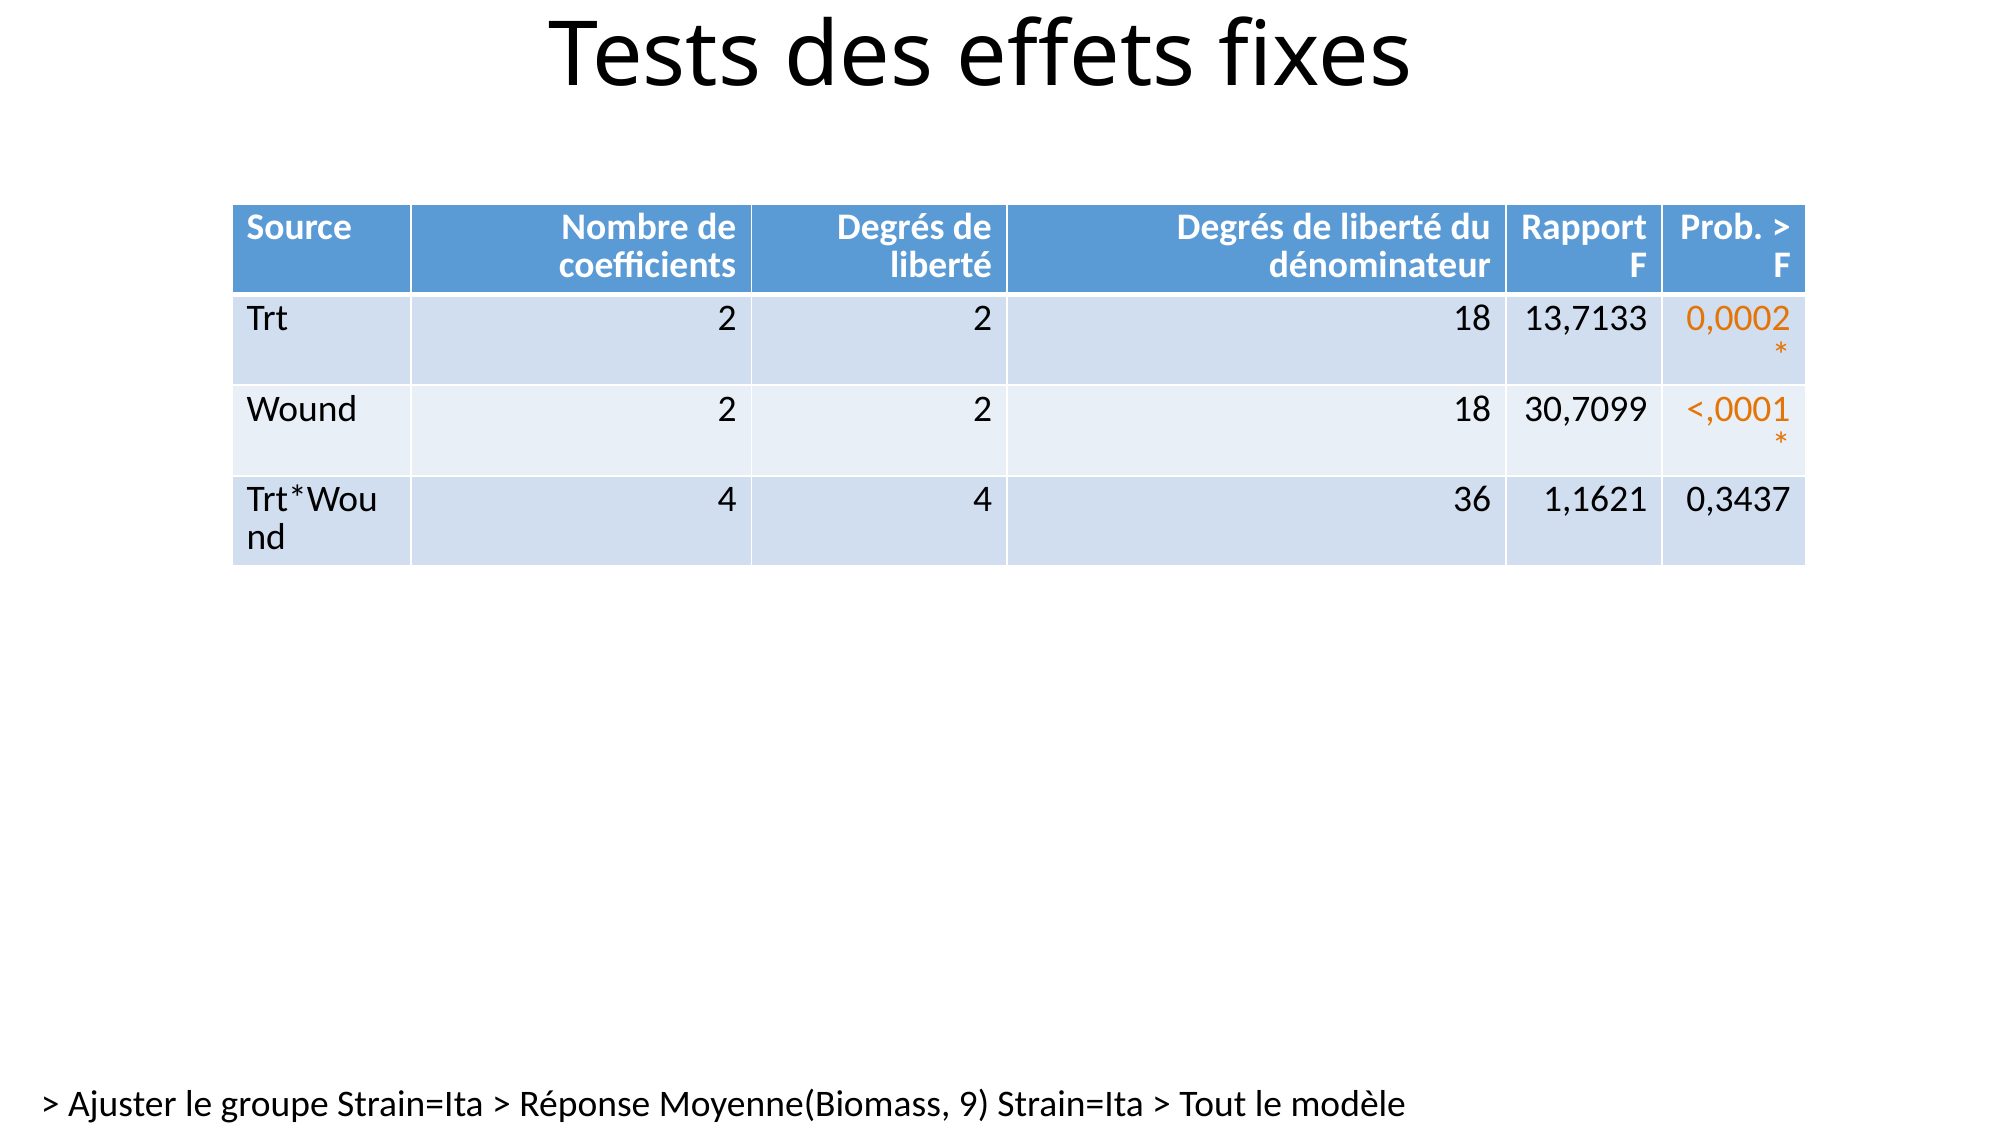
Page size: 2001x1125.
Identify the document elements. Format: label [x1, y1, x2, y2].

table_cell [233, 386, 410, 475]
table_cell [233, 297, 410, 384]
table_cell [233, 477, 410, 565]
table_cell [1507, 477, 1661, 565]
table_cell [1663, 477, 1805, 565]
table_cell [752, 386, 1006, 475]
table_header [412, 205, 751, 292]
text_box [40, 1079, 1409, 1125]
table_header [1008, 205, 1505, 292]
table_cell [752, 477, 1006, 565]
table_header [233, 205, 410, 292]
table_cell [752, 297, 1006, 384]
table_cell [1008, 477, 1505, 565]
table_cell [412, 477, 751, 565]
table_header [752, 205, 1006, 292]
table_cell [1008, 386, 1505, 475]
table_cell [1507, 386, 1661, 475]
table_cell [1507, 297, 1661, 384]
table_cell [1008, 297, 1505, 384]
table_header [1507, 205, 1661, 292]
table_cell [1663, 386, 1805, 475]
table_header [1663, 205, 1805, 292]
title [0, 0, 1963, 113]
table_cell [412, 297, 751, 384]
table_cell [412, 386, 751, 475]
table_cell [1663, 297, 1805, 384]
